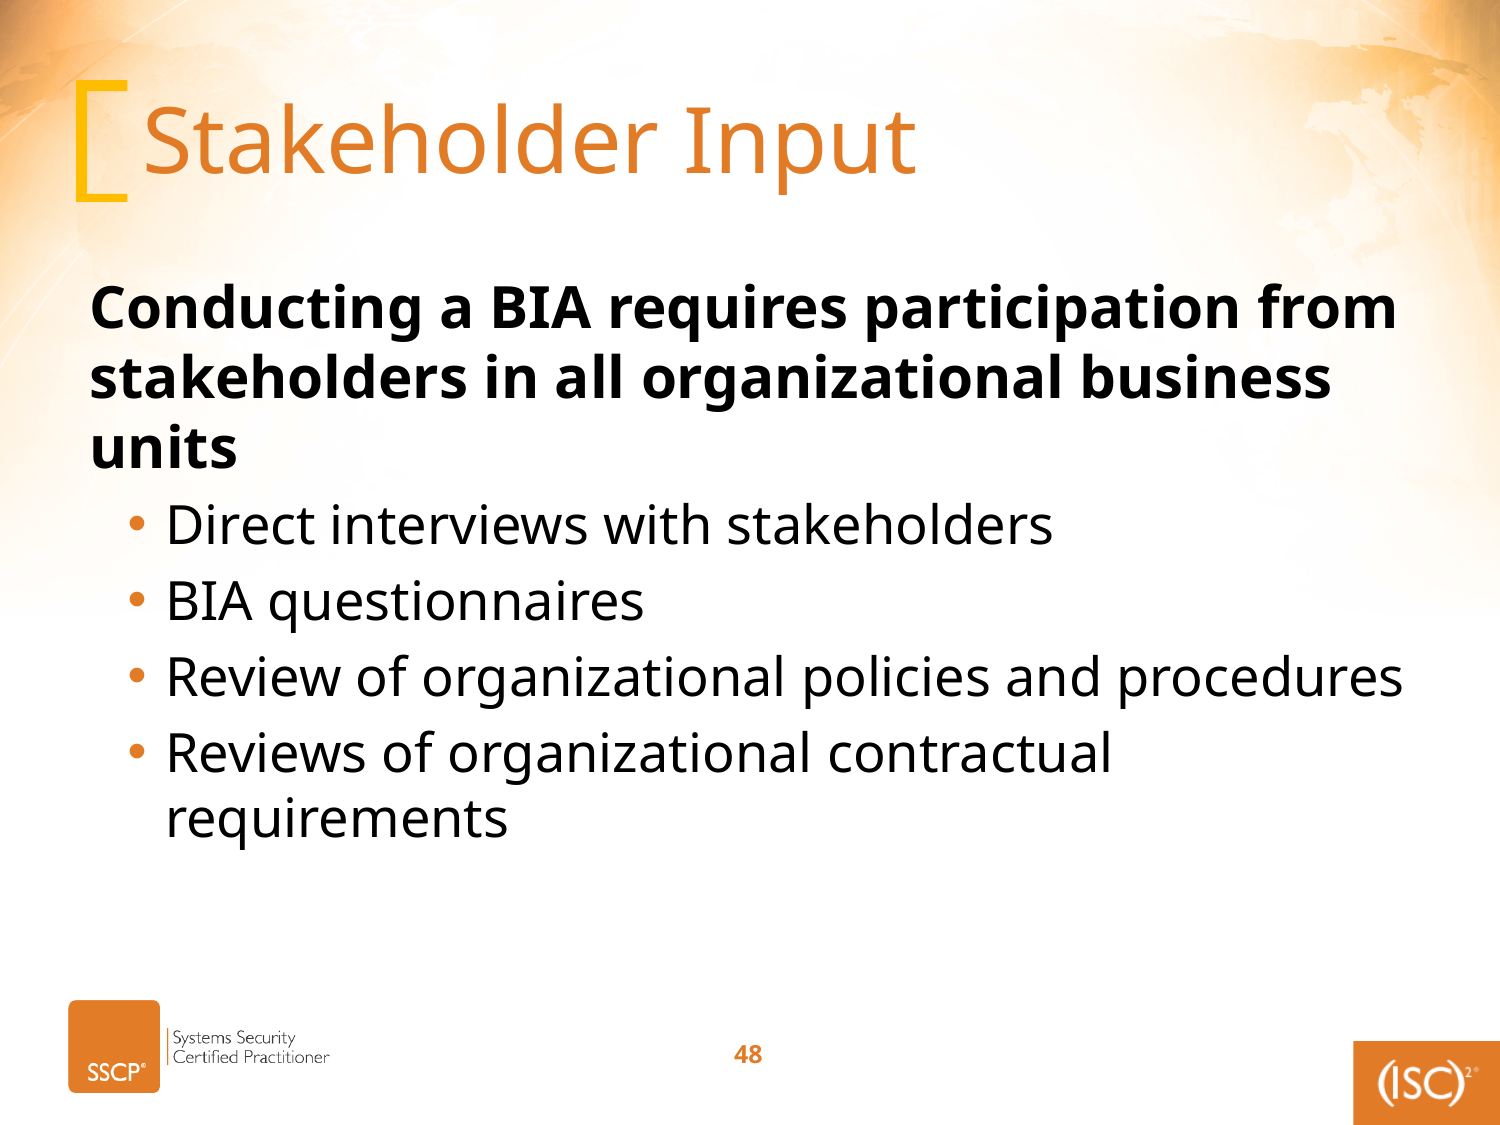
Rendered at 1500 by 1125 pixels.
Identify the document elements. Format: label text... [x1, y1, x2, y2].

title Stakeholder Input [127, 75, 1443, 213]
picture [60, 993, 417, 1100]
picture [0, 0, 1500, 615]
list Conducting a BIA requires participation from stakeholders in all organizational business units Direct interviews with stakeholders BIA questionnaires Review of organizational policies and procedures Reviews of organizational contractual requirements [75, 262, 1425, 967]
